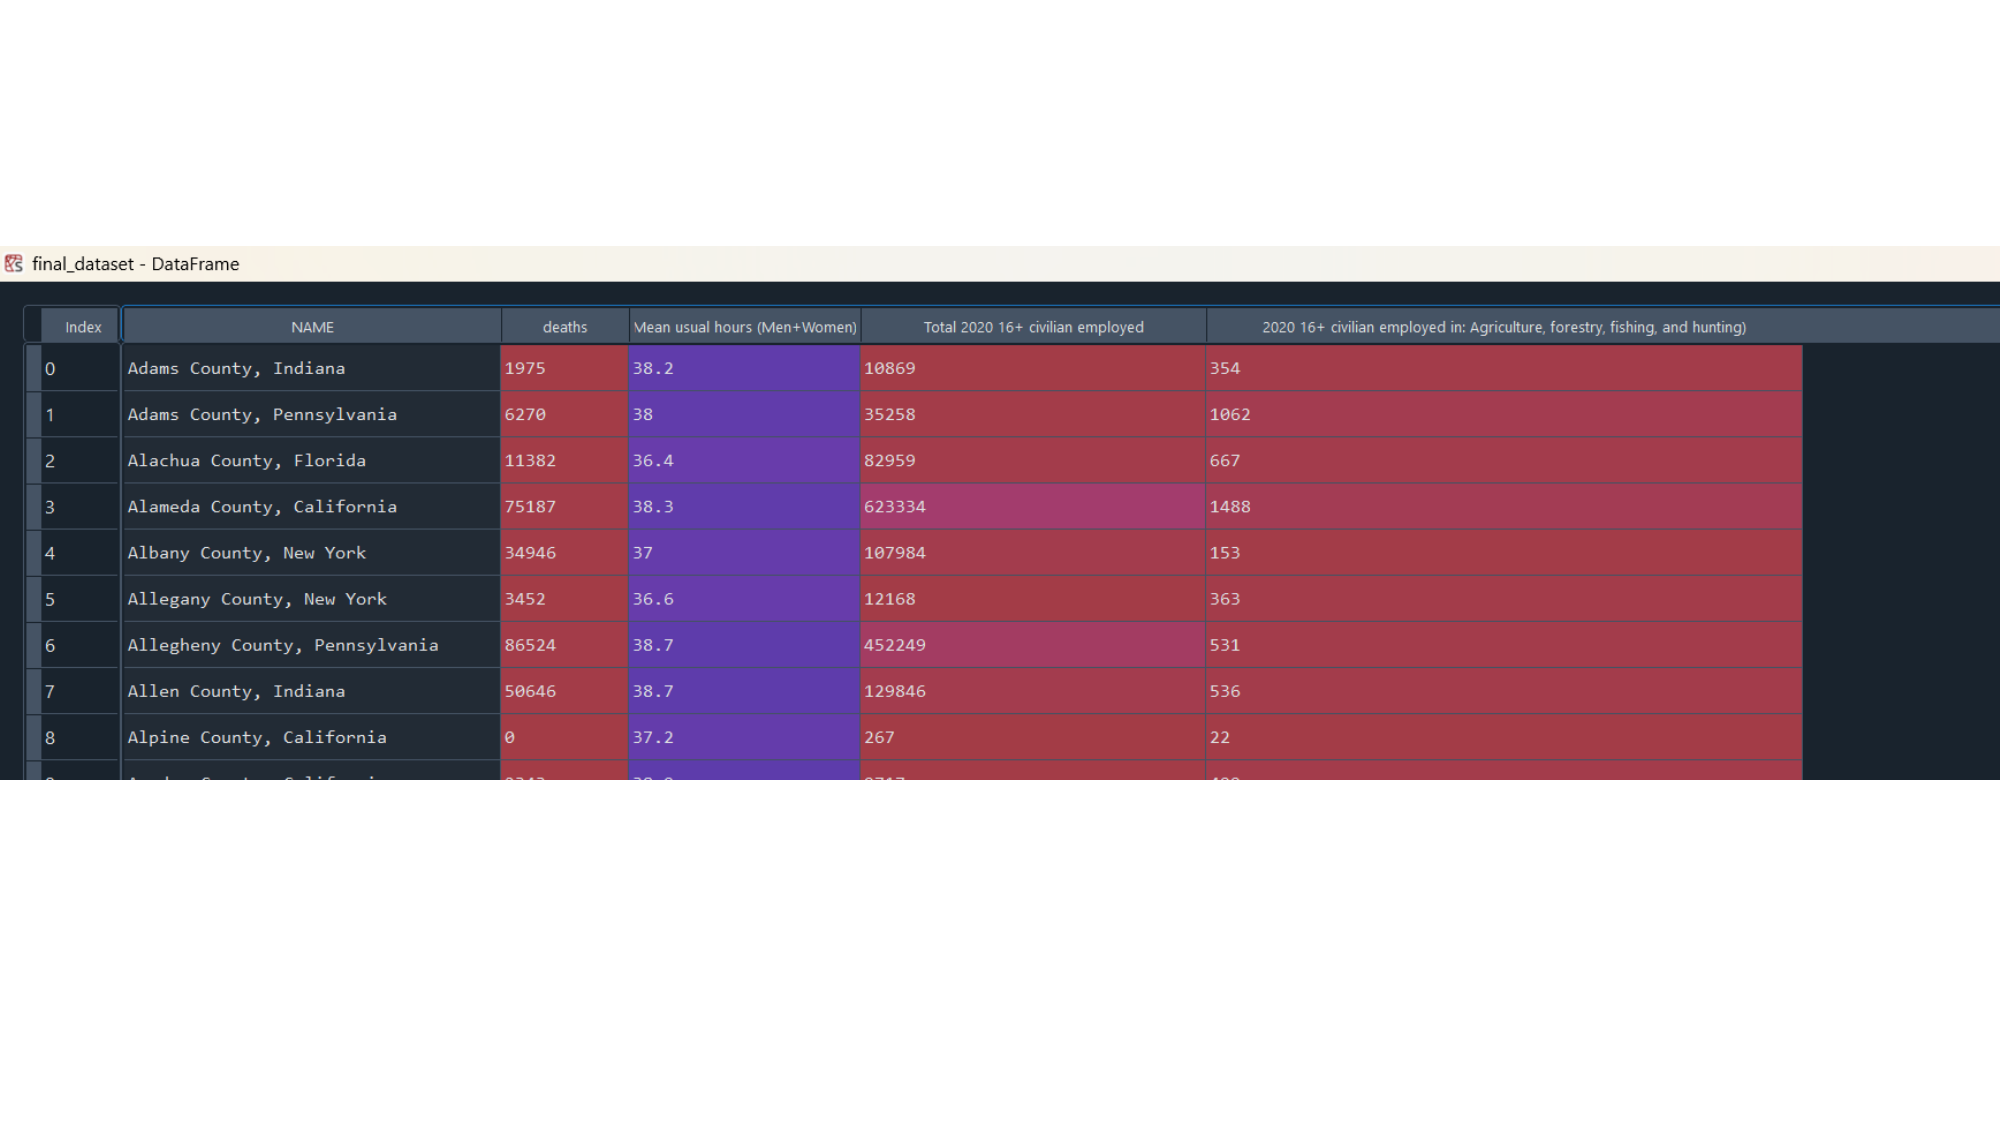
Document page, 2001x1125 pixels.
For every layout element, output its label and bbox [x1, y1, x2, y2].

picture [0, 246, 2000, 780]
